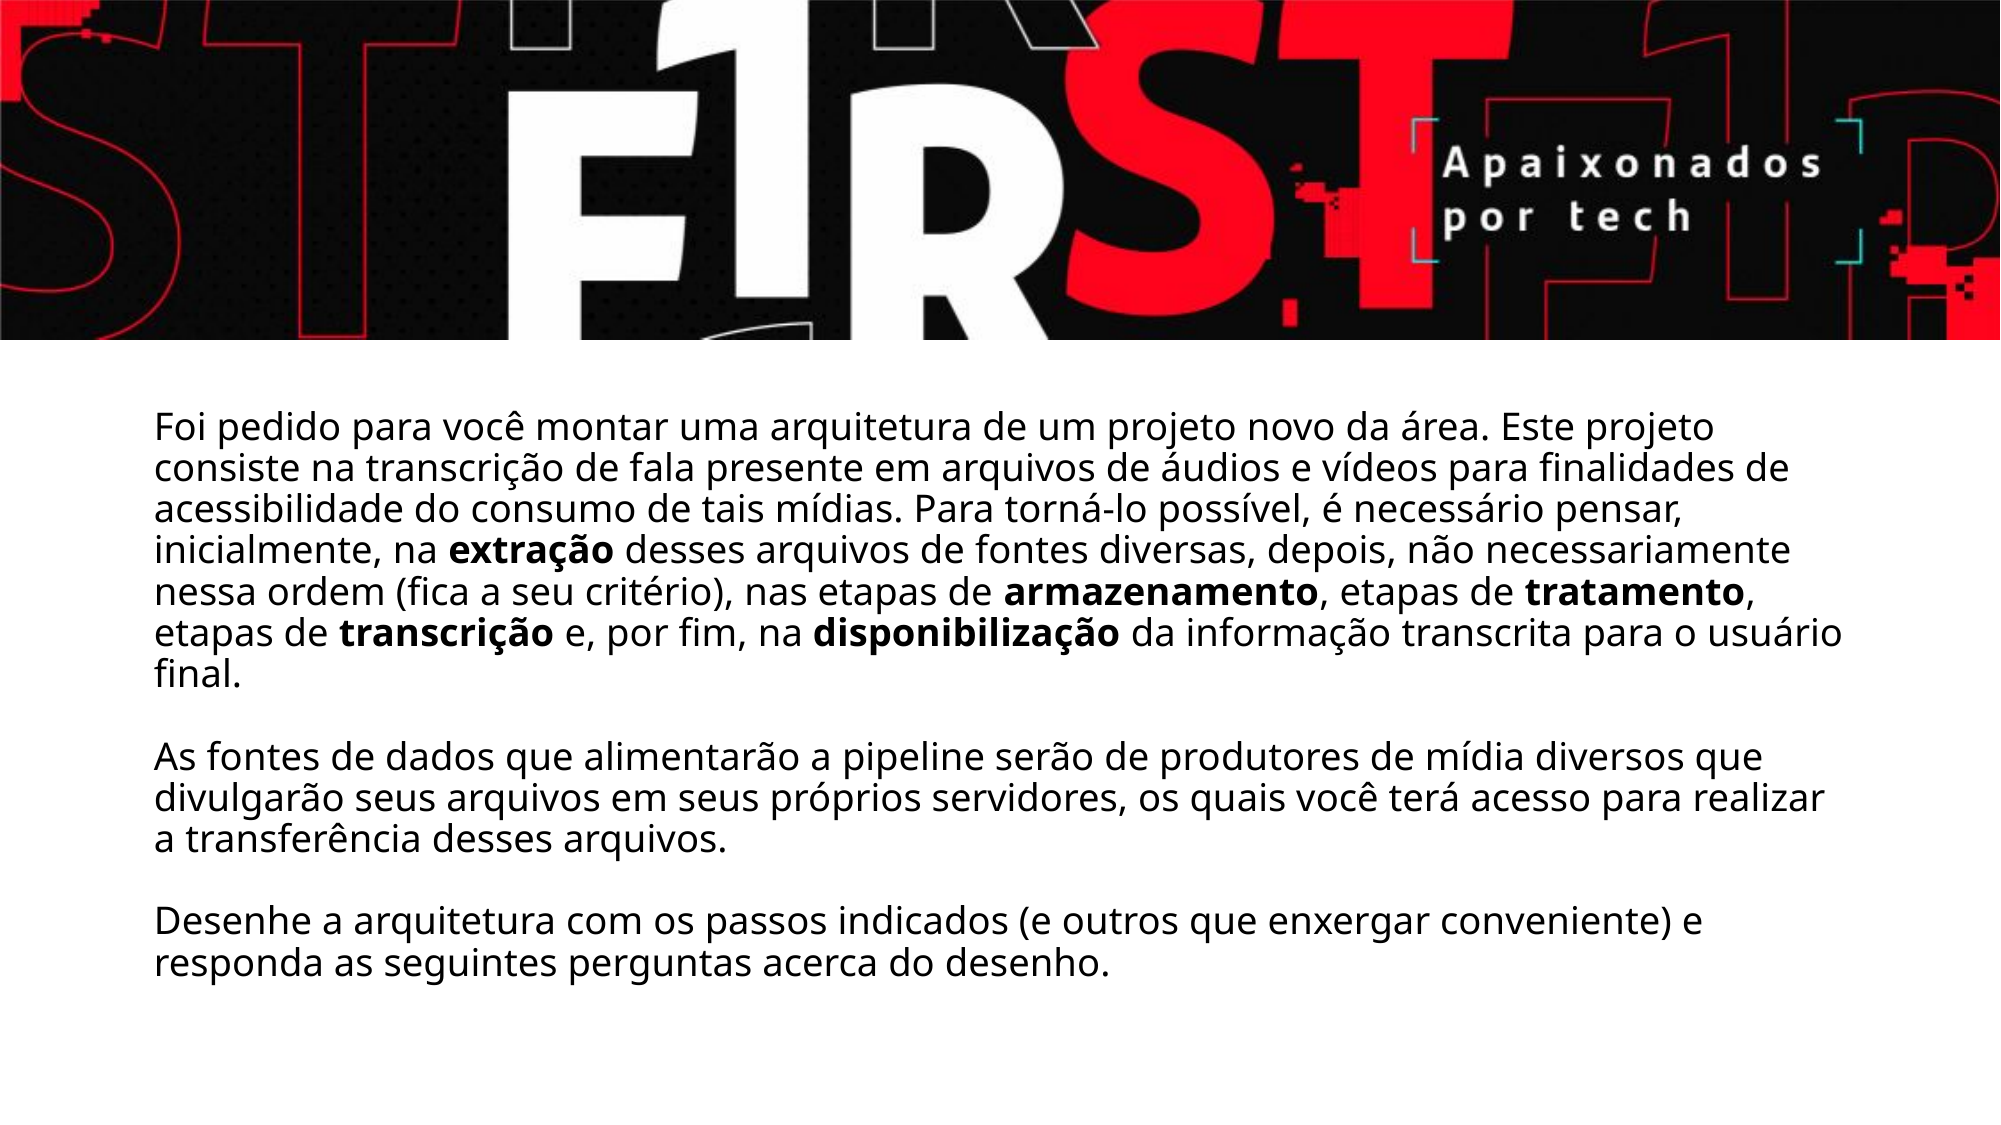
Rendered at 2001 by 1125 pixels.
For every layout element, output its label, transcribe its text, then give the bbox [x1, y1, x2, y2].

text_box Foi pedido para você montar uma arquitetura de um projeto novo da área. Este projeto consiste na transcrição de fala presente em arquivos de áudios e vídeos para finalidades de acessibilidade do consumo de tais mídias. Para torná-lo possível, é necessário pensar, inicialmente, na extração desses arquivos de fontes diversas, depois, não necessariamente nessa ordem (fica a seu critério), nas etapas de armazenamento, etapas de tratamento, etapas de transcrição e, por fim, na disponibilização da informação transcrita para o usuário final. As fontes de dados que alimentarão a pipeline serão de produtores de mídia diversos que divulgarão seus arquivos em seus próprios servidores, os quais você terá acesso para realizar a transferência desses arquivos. Desenhe a arquitetura com os passos indicados (e outros que enxergar conveniente) e responda as seguintes perguntas acerca do desenho. [139, 388, 1864, 992]
picture [0, 0, 2000, 341]
